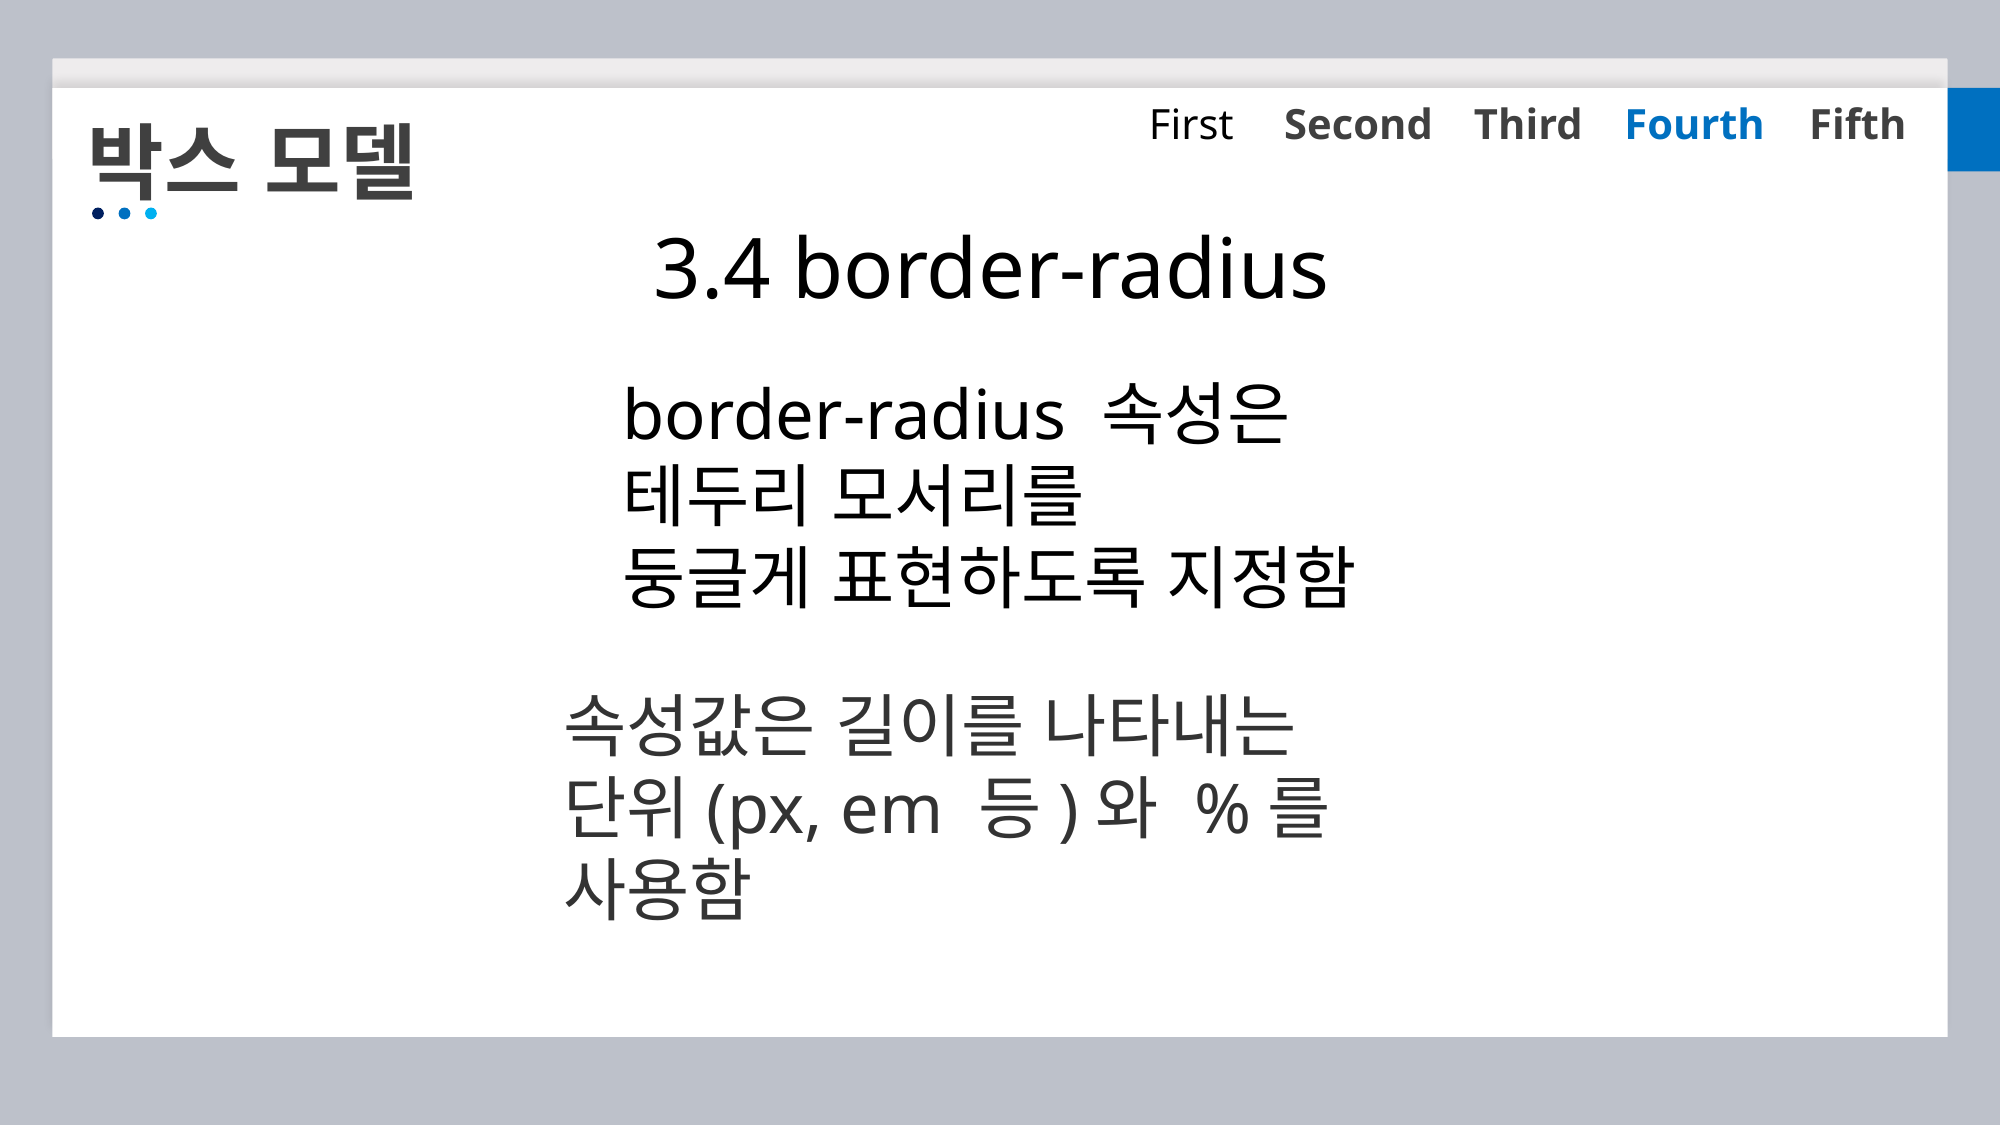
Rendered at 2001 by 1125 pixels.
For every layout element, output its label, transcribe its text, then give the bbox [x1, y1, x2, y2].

text_box 3.4 border-radius [639, 207, 1361, 323]
text_box First [1134, 90, 1249, 155]
text_box border-radius 속성은 테두리 모서리를 둥글게 표현하도록 지정함 [608, 362, 1392, 625]
text_box [90, 206, 105, 221]
text_box [143, 206, 158, 221]
text_box [1947, 87, 2000, 172]
text_box 속성값은 길이를 나타내는 단위(px, em 등)와 %를 사용함 [548, 674, 1452, 937]
text_box 박스 모델 [73, 103, 432, 218]
text_box [117, 206, 132, 221]
text_box Fifth [1794, 90, 1922, 155]
text_box Third [1459, 90, 1598, 155]
text_box Second [1269, 90, 1448, 155]
text_box Fourth [1609, 90, 1780, 155]
